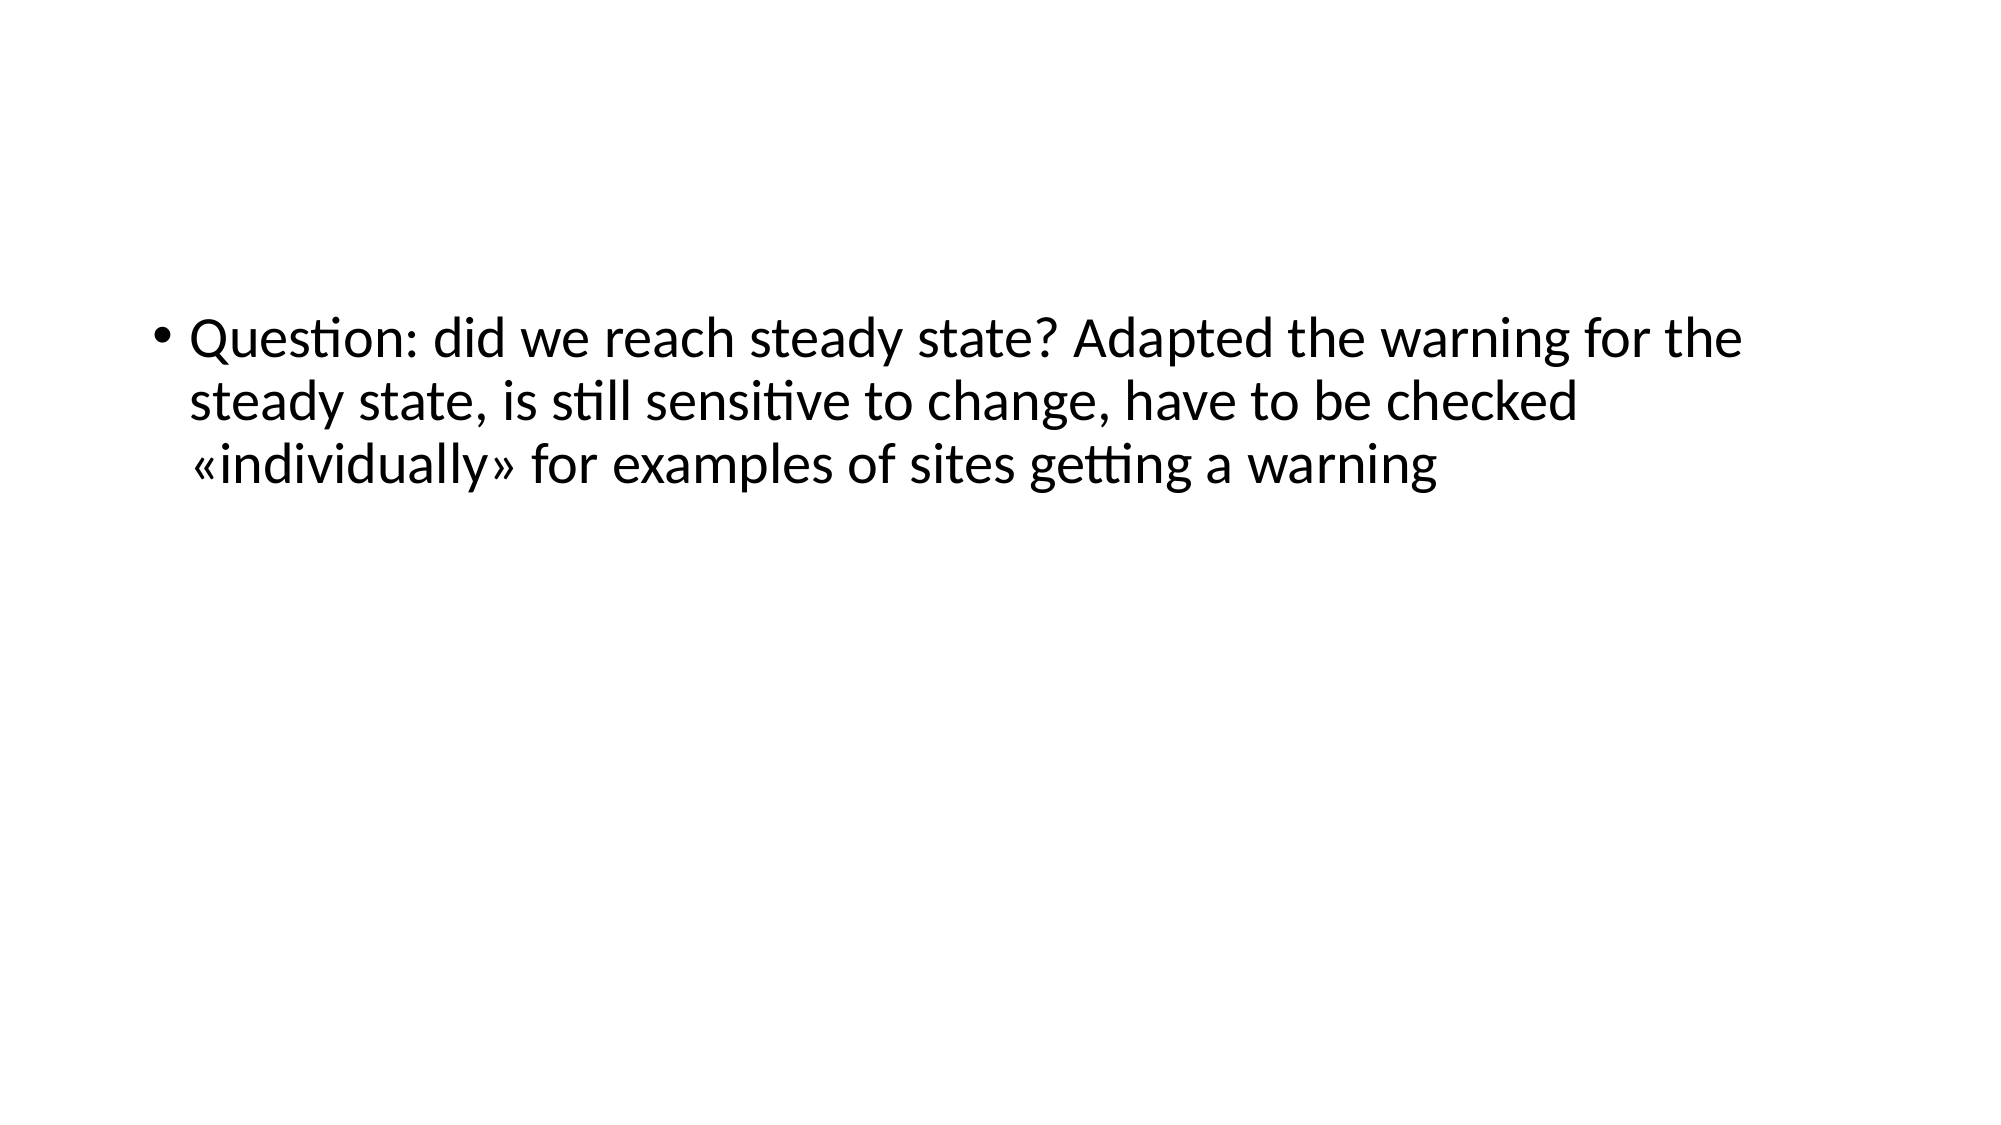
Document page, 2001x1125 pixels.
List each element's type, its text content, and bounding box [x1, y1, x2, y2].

list Question: did we reach steady state? Adapted the warning for the steady state, is still sensitive to change, have to be checked «individually» for examples of sites getting a warning [137, 299, 1863, 1014]
